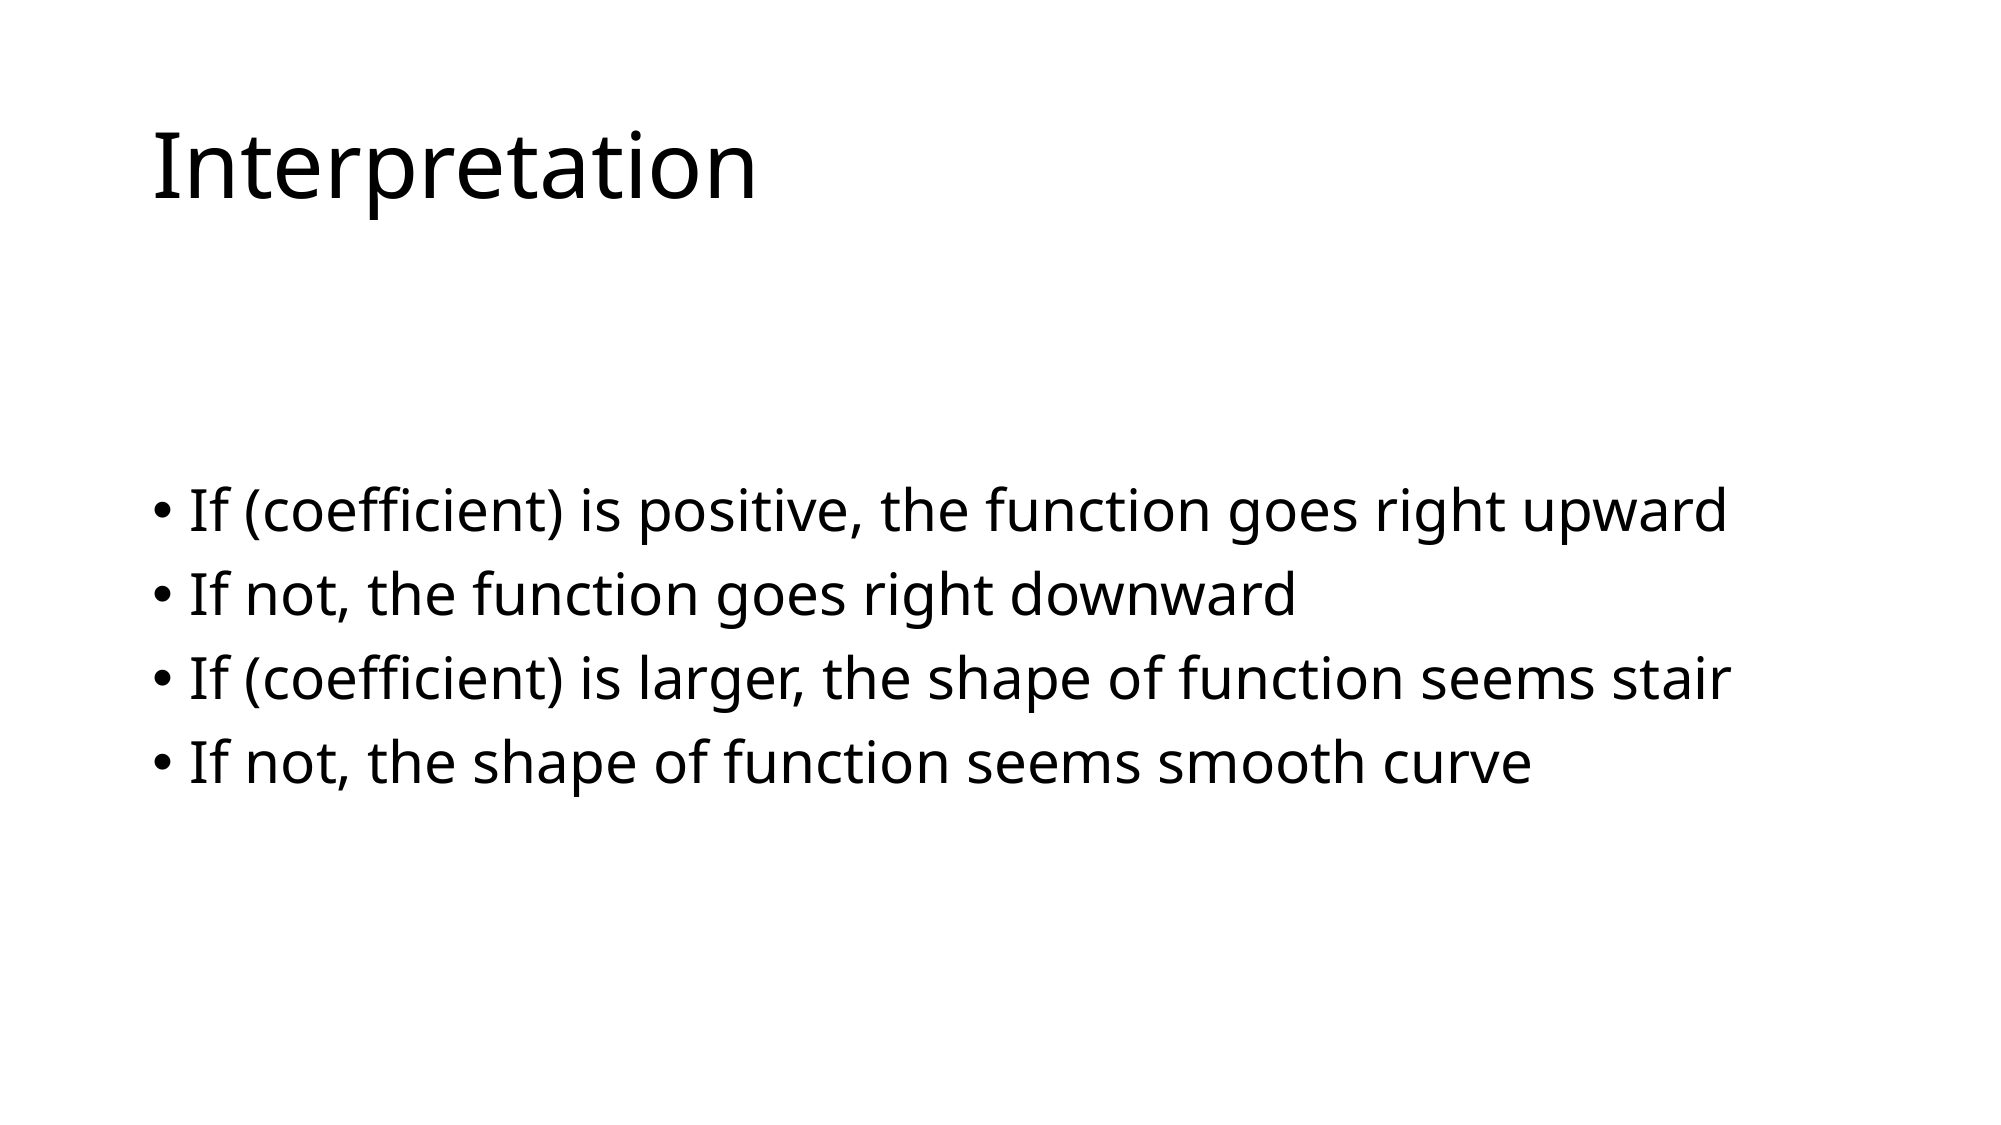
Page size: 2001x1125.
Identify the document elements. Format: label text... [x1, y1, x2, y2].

title Interpretation [137, 59, 1863, 278]
